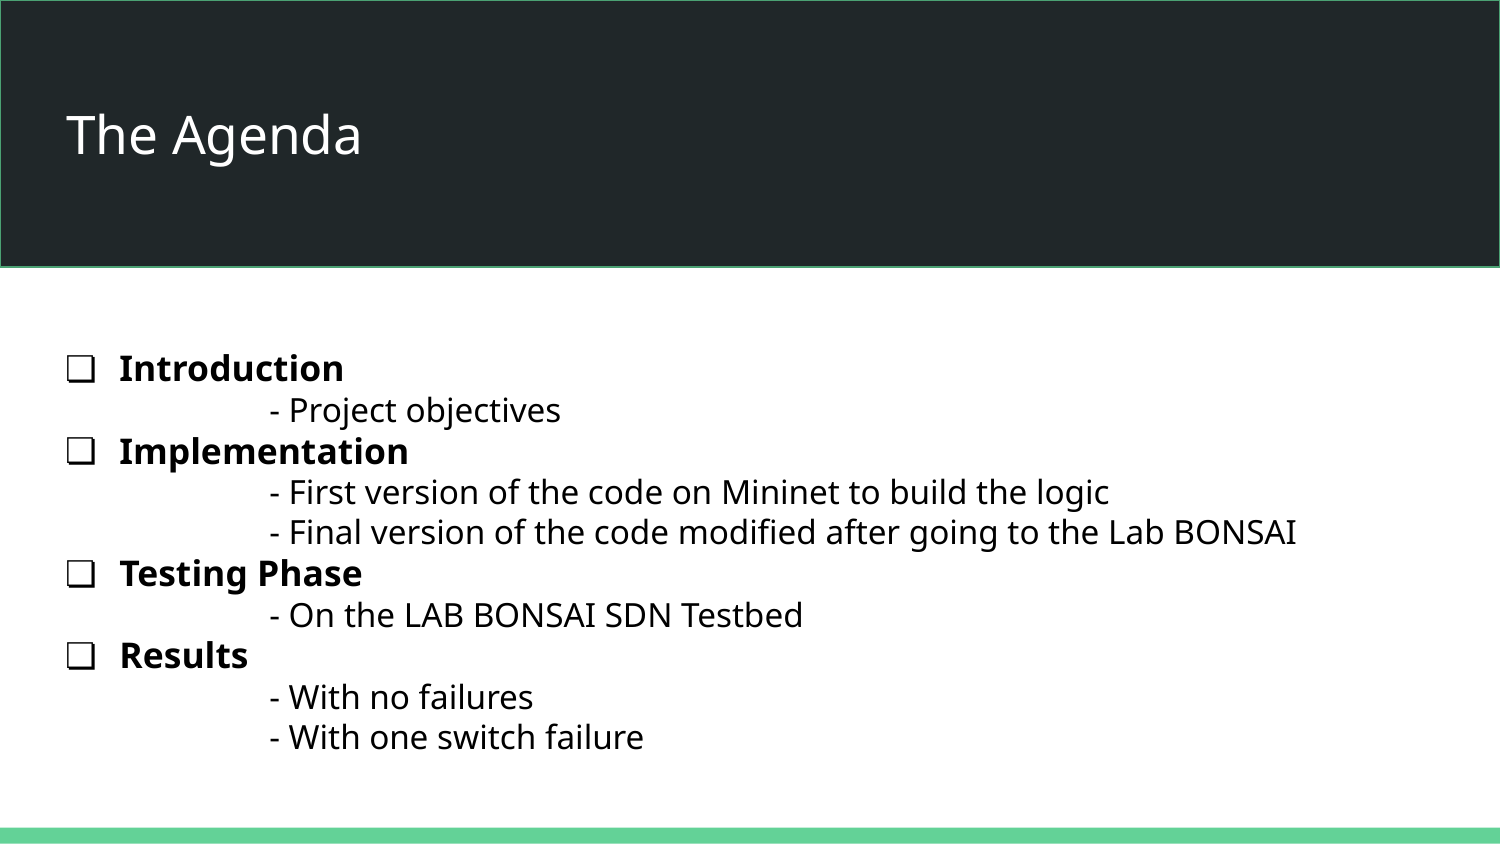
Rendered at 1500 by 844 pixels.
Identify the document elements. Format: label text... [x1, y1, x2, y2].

text_box Introduction - Project objectives Implementation - First version of the code on Mininet to build the logic - Final version of the code modified after going to the Lab BONSAI Testing Phase - On the LAB BONSAI SDN Testbed Results - With no failures - With one switch failure [29, 331, 1405, 823]
title The Agenda [51, 86, 1449, 181]
text_box [0, 0, 1500, 267]
